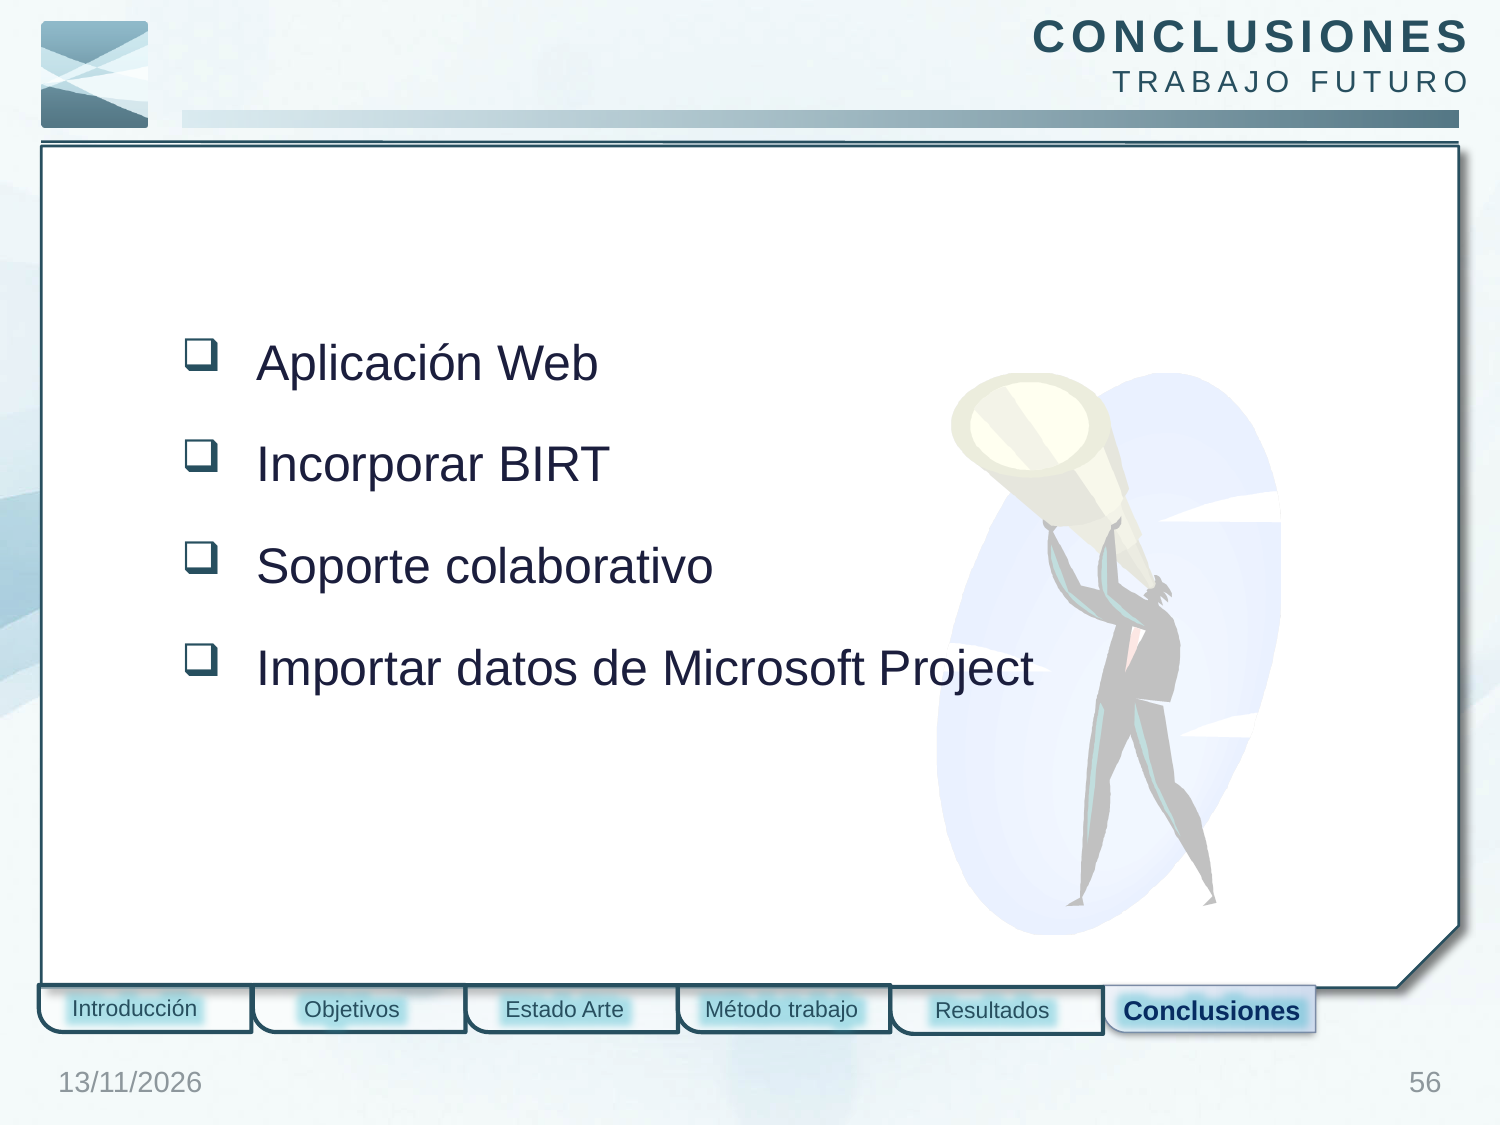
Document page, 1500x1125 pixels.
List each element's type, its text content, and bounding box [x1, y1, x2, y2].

text_box Aplicación Web Incorporar BIRT Soporte colaborativo Importar datos de Microsoft Project [166, 322, 1381, 797]
text_box [888, 984, 907, 1036]
text_box Resultados [920, 988, 1109, 1031]
text_box Método trabajo [690, 987, 890, 1030]
picture [41, 21, 148, 128]
picture [936, 373, 1281, 936]
text_box [463, 983, 477, 1032]
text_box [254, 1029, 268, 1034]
text_box conclusiones Trabajo futuro [182, 0, 1483, 107]
text_box Estado Arte [490, 987, 677, 1030]
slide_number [40, 1058, 391, 1103]
text_box Conclusiones [1123, 986, 1337, 1034]
text_box Resultados [675, 1030, 707, 1039]
text_box Objetivos [289, 986, 446, 1030]
text_box [458, 982, 468, 1035]
text_box [0, 0, 1500, 1125]
slide_number 56 [1109, 1058, 1460, 1103]
text_box [250, 982, 276, 1035]
text_box Resultados [1093, 999, 1344, 1042]
text_box [36, 982, 44, 1027]
text_box Introducción [57, 986, 259, 1029]
